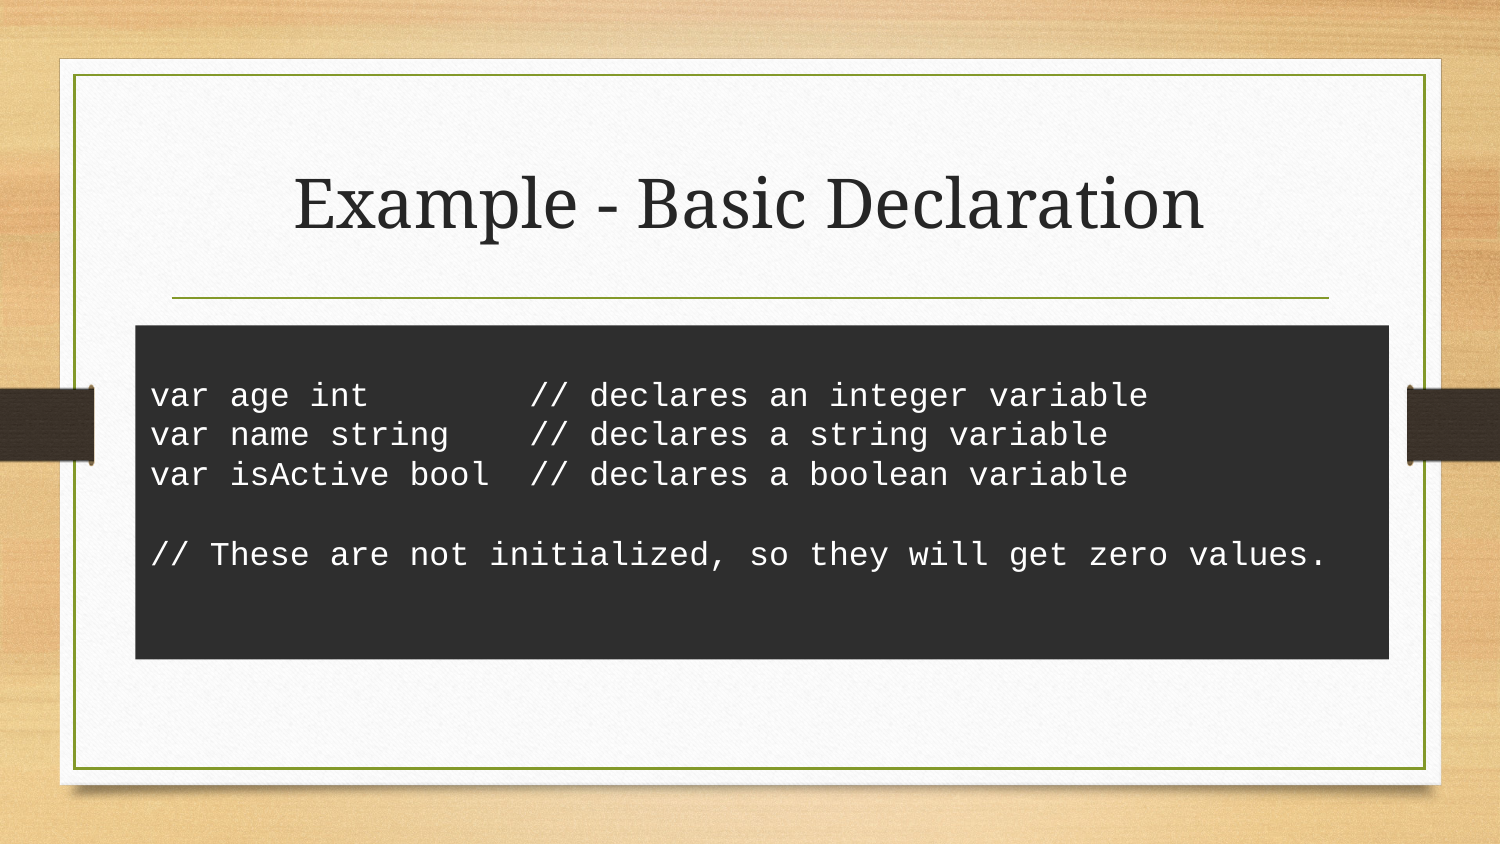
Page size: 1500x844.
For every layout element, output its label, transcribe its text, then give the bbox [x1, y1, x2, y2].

title Example - Basic Declaration [159, 120, 1341, 282]
picture [0, 0, 1500, 844]
text_box var age int // declares an integer variable var name string // declares a string variable var isActive bool // declares a boolean variable // These are not initialized, so they will get zero values. [135, 325, 1389, 660]
